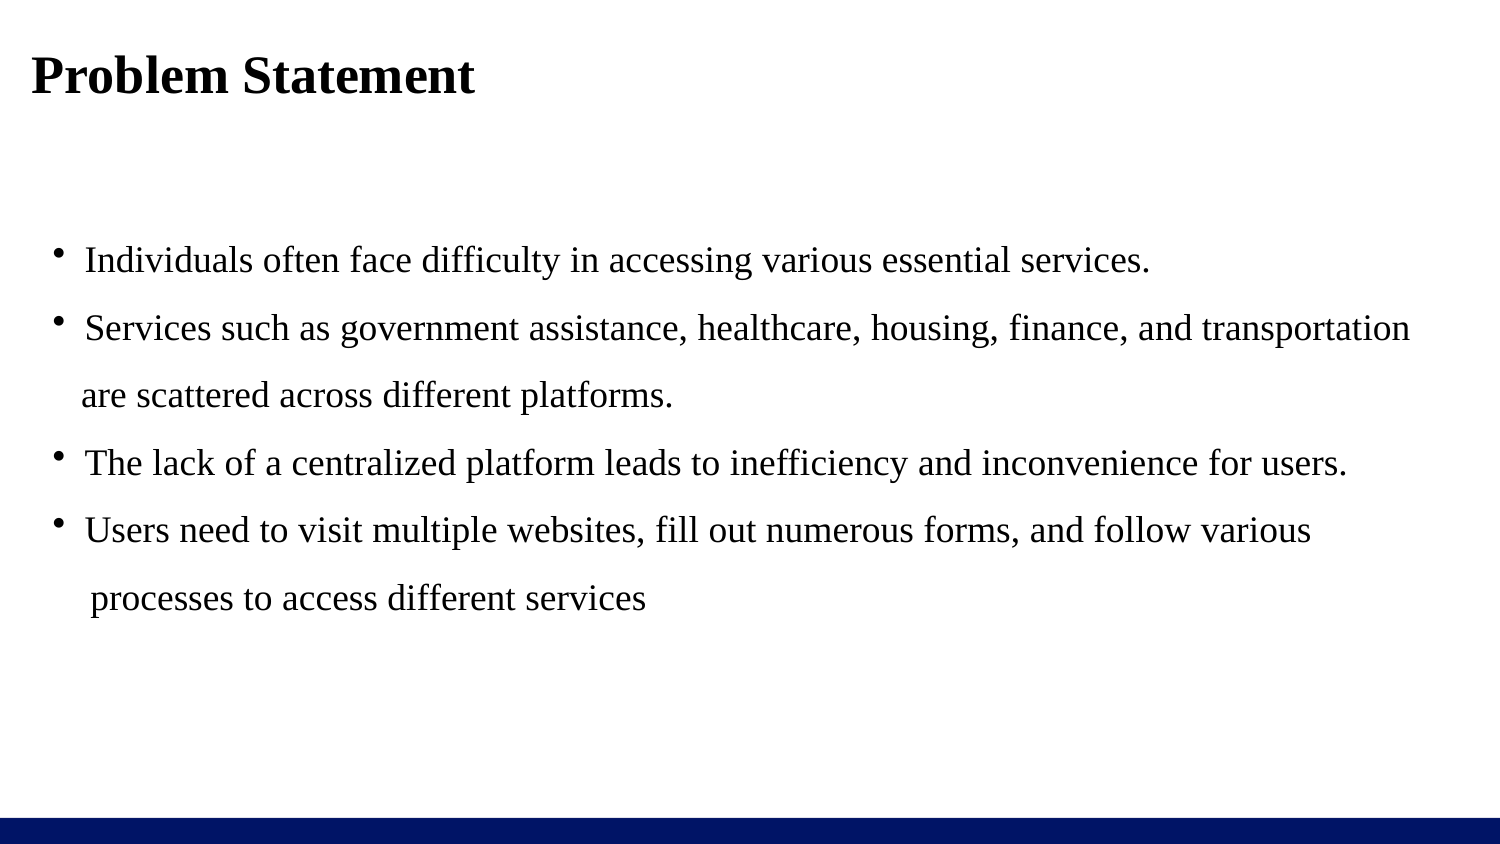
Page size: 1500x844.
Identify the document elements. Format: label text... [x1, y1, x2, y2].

picture [0, 817, 1500, 844]
text_box Individuals often face difficulty in accessing various essential services. Services such as government assistance, healthcare, housing, finance, and transportation are scattered across different platforms. The lack of a centralized platform leads to inefficiency and inconvenience for users. Users need to visit multiple websites, fill out numerous forms, and follow various processes to access different services [37, 182, 1463, 716]
title Problem Statement [29, 37, 903, 181]
